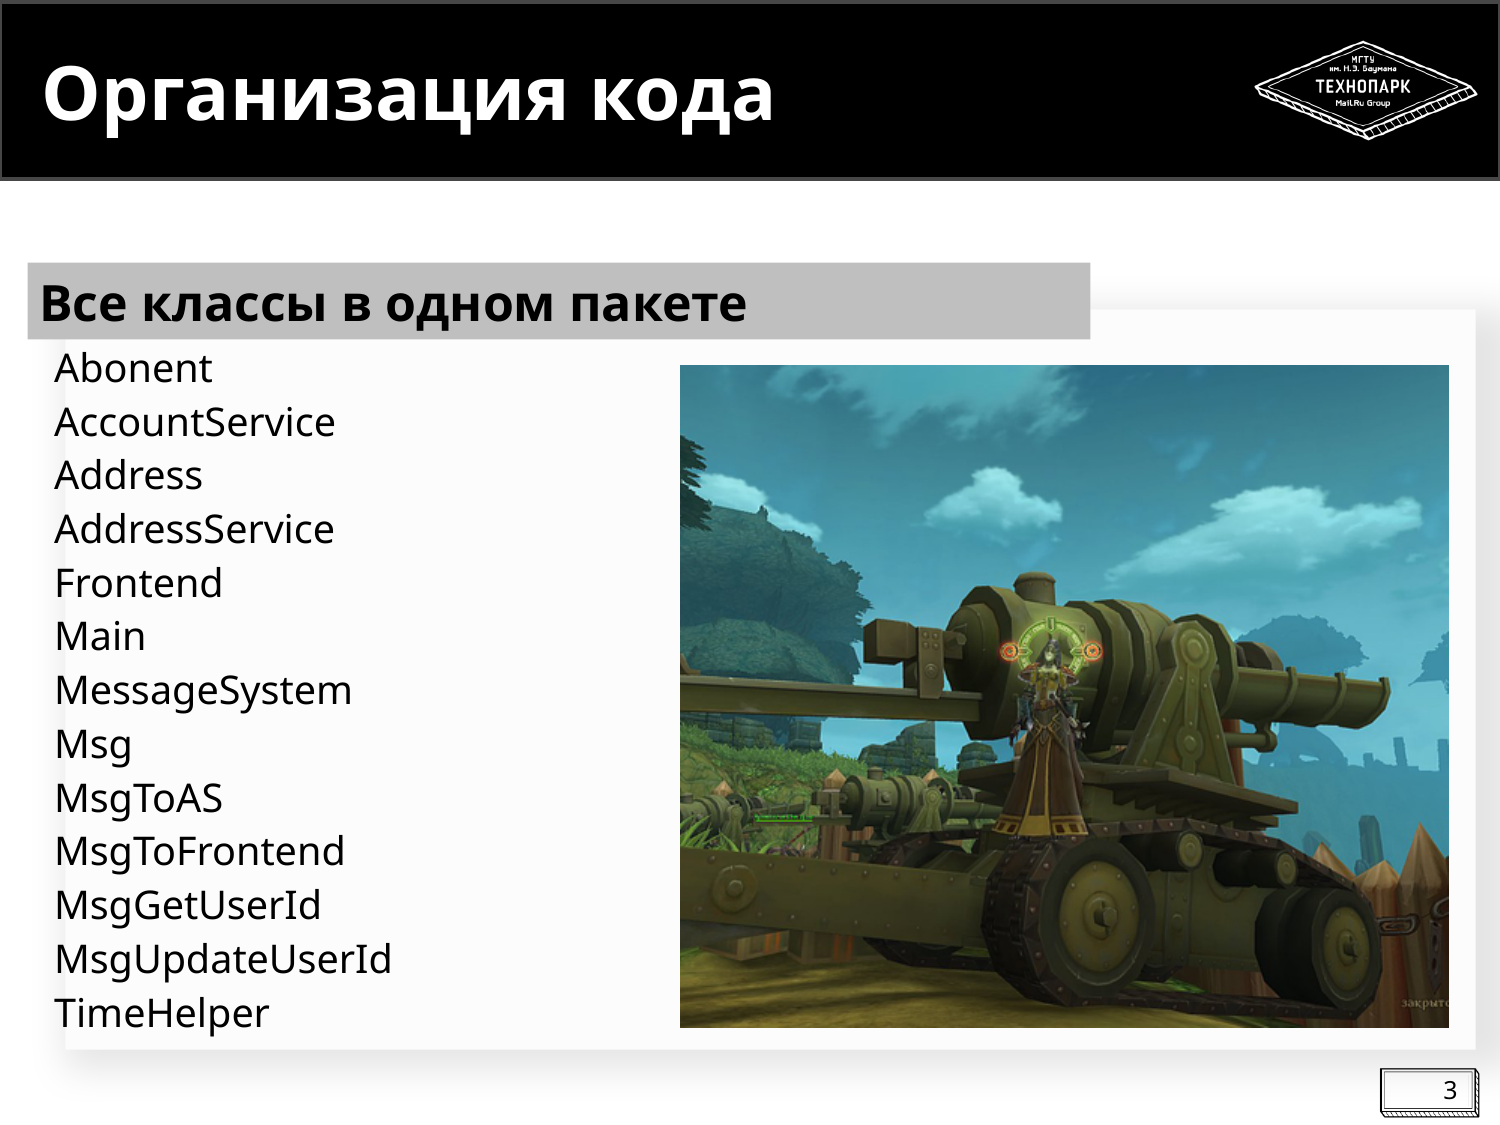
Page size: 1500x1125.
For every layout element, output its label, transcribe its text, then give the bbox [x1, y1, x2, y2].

text_box Все классы в одном пакете [27, 262, 1091, 340]
picture [1250, 19, 1492, 162]
slide_number 3 [1130, 1069, 1473, 1114]
text_box [63, 307, 1478, 1052]
text_box Abonent AccountService Address AddressService Frontend Main MessageSystem Msg MsgToAS MsgToFrontend MsgGetUserId MsgUpdateUserId TimeHelper [39, 335, 408, 1043]
title Организация кода [26, 15, 1250, 166]
picture [1366, 1060, 1495, 1125]
picture [680, 365, 1449, 1028]
